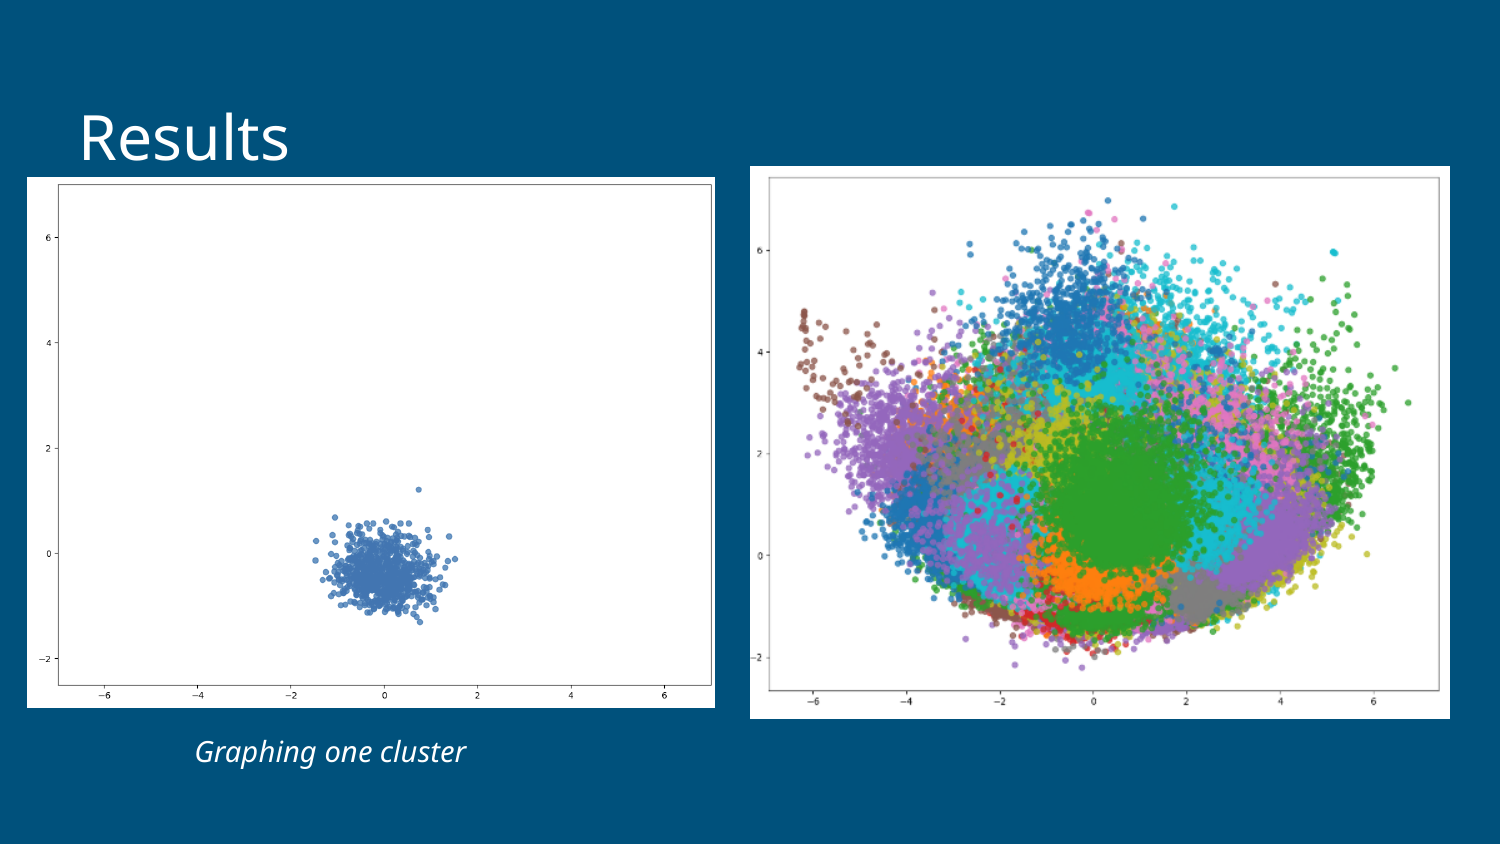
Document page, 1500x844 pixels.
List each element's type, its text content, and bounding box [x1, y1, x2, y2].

picture [751, 167, 1449, 718]
text_box Graphing one cluster [179, 718, 1062, 784]
picture [28, 178, 714, 707]
title Results [63, 75, 1437, 188]
